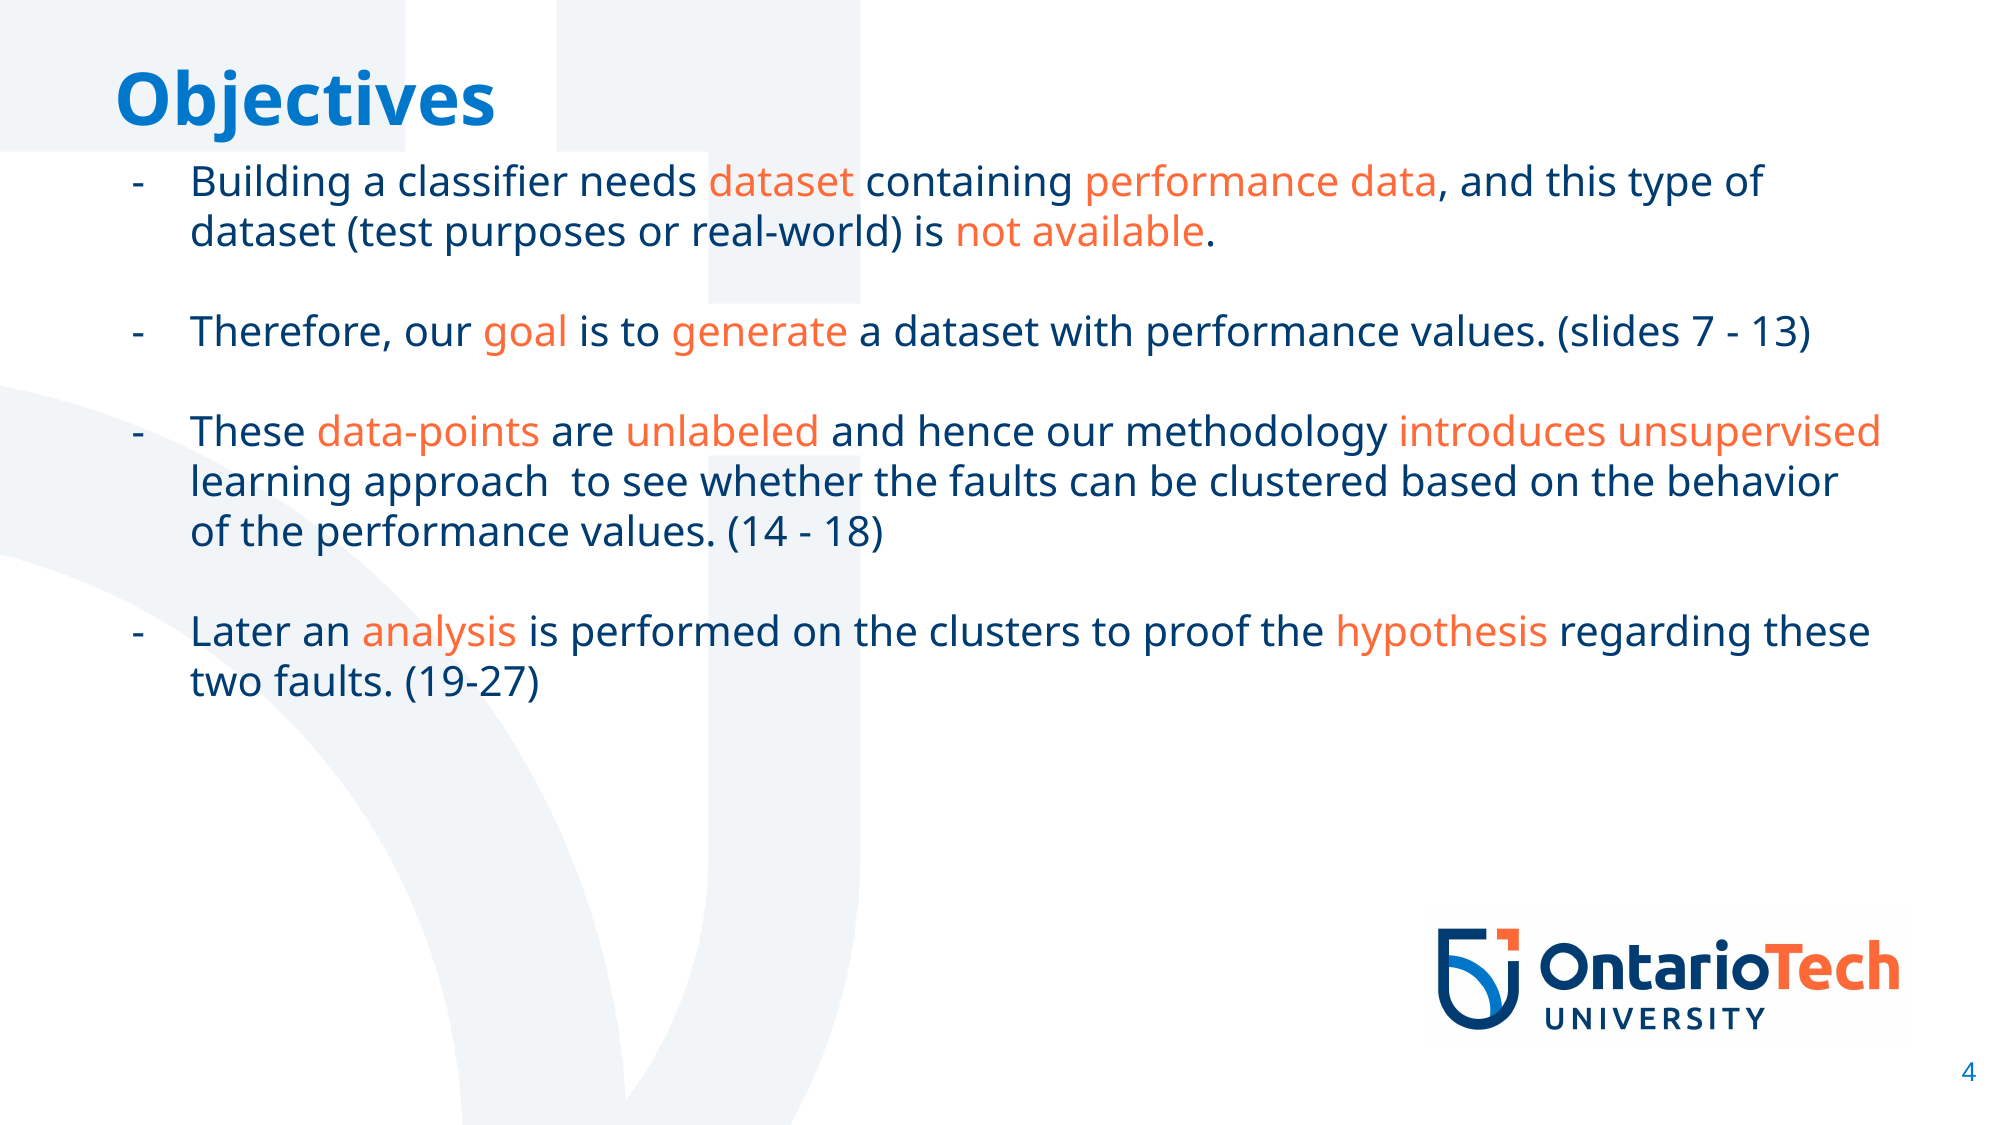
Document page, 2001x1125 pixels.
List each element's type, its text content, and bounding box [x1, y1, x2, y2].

slide_number ‹#› [1871, 1038, 1992, 1125]
text_box Building a classifier needs dataset containing performance data, and this type of dataset (test purposes or real-world) is not available. Therefore, our goal is to generate a dataset with performance values. (slides 7 - 13) These data-points are unlabeled and hence our methodology introduces unsupervised learning approach to see whether the faults can be clustered based on the behavior of the performance values. (14 - 18) Later an analysis is performed on the clusters to proof the hypothesis regarding these two faults. (19-27) [99, 147, 1900, 915]
text_box Objectives [99, 45, 1900, 147]
picture [0, 0, 2000, 1125]
